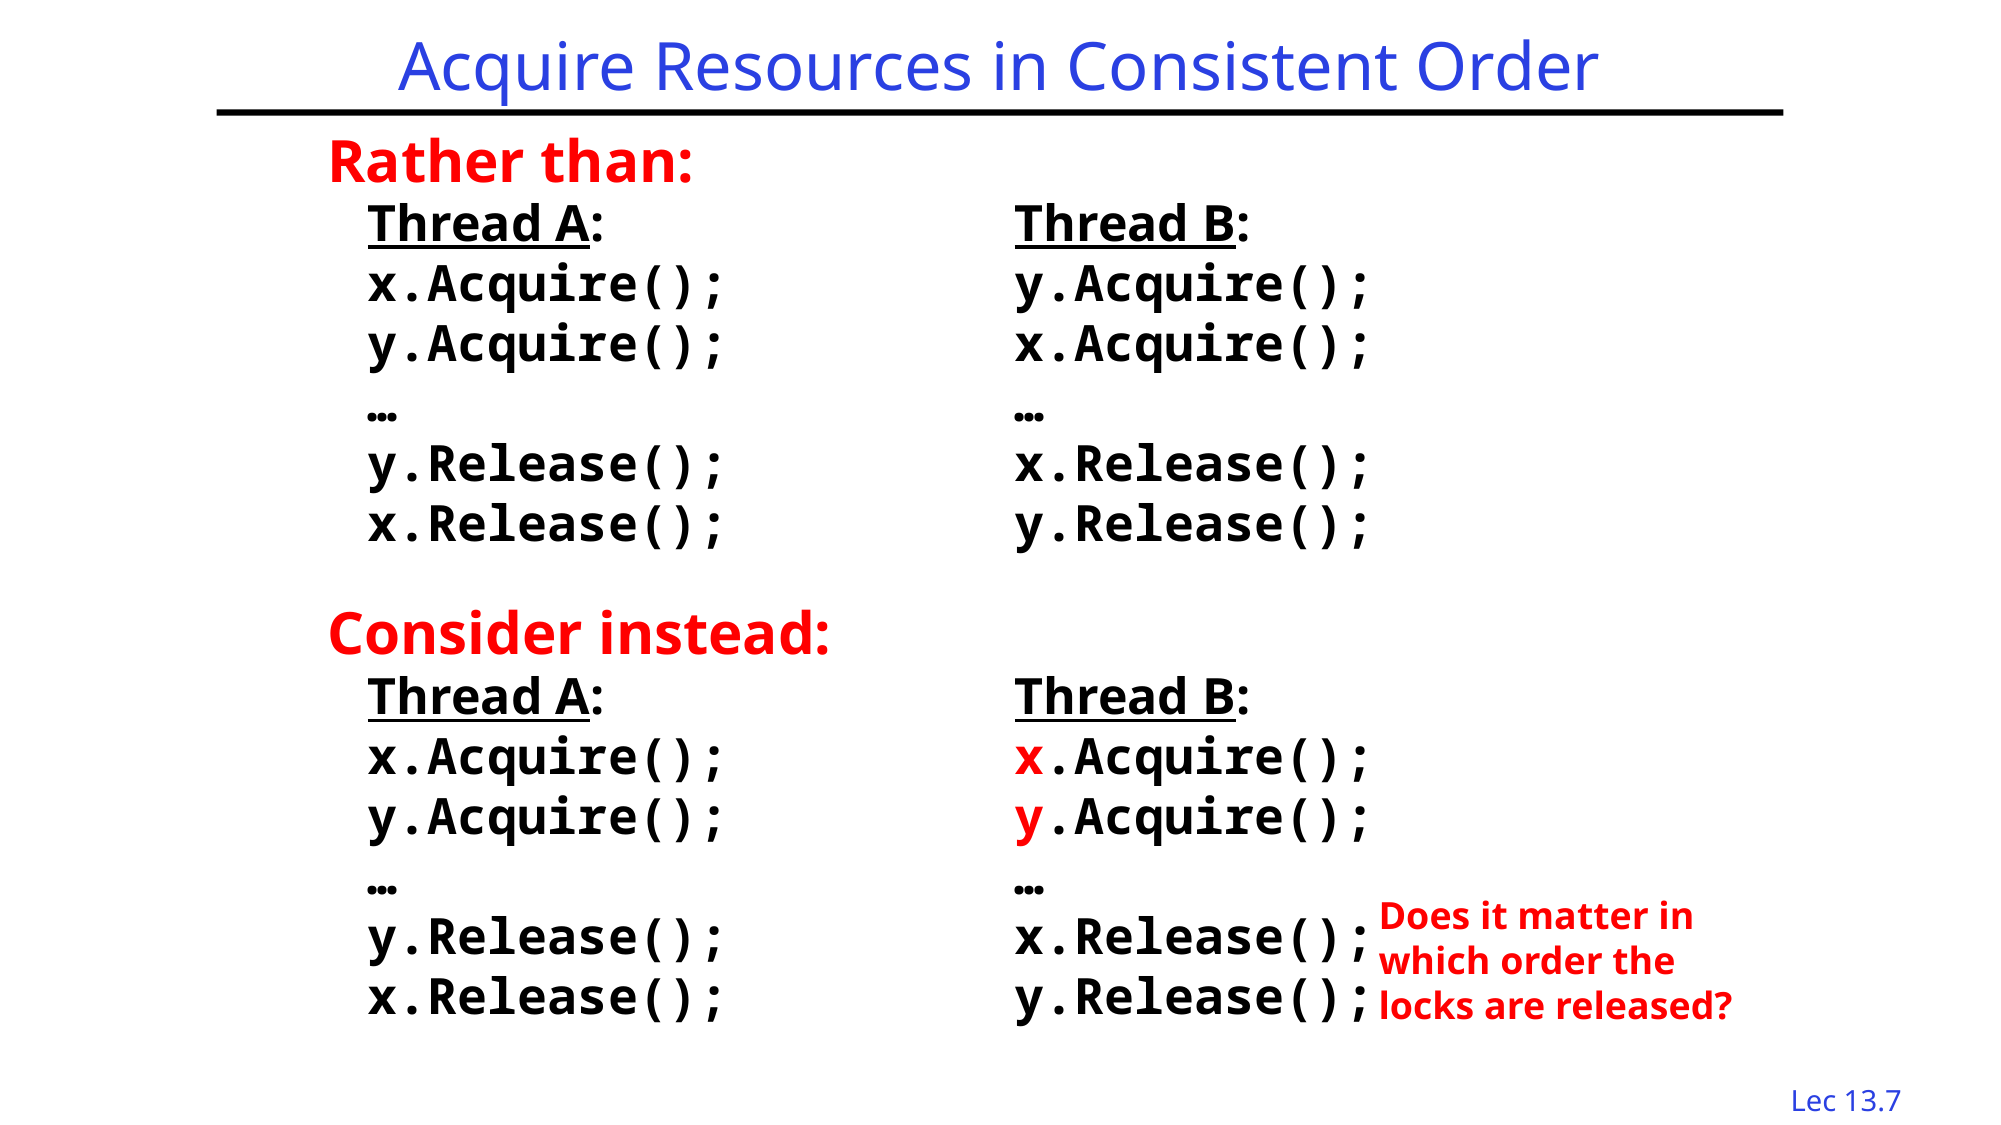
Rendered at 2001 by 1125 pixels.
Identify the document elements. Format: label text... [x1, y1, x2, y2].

text_box Thread B: x.Acquire(); y.Acquire(); … x.Release(); y.Release(); [999, 657, 1610, 1033]
text_box Thread A: x.Acquire(); y.Acquire(); … y.Release(); x.Release(); [353, 657, 963, 1033]
text_box Does it matter in which order the locks are released? [1363, 884, 1752, 1035]
text_box Thread B: y.Acquire(); x.Acquire(); … x.Release(); y.Release(); [999, 202, 1427, 559]
text_box Rather than: [312, 117, 1584, 202]
title Acquire Resources in Consistent Order [350, 24, 1650, 113]
text_box Thread A: x.Acquire(); y.Acquire(); … y.Release(); x.Release(); [353, 202, 781, 559]
text_box Consider instead: [312, 589, 1584, 674]
